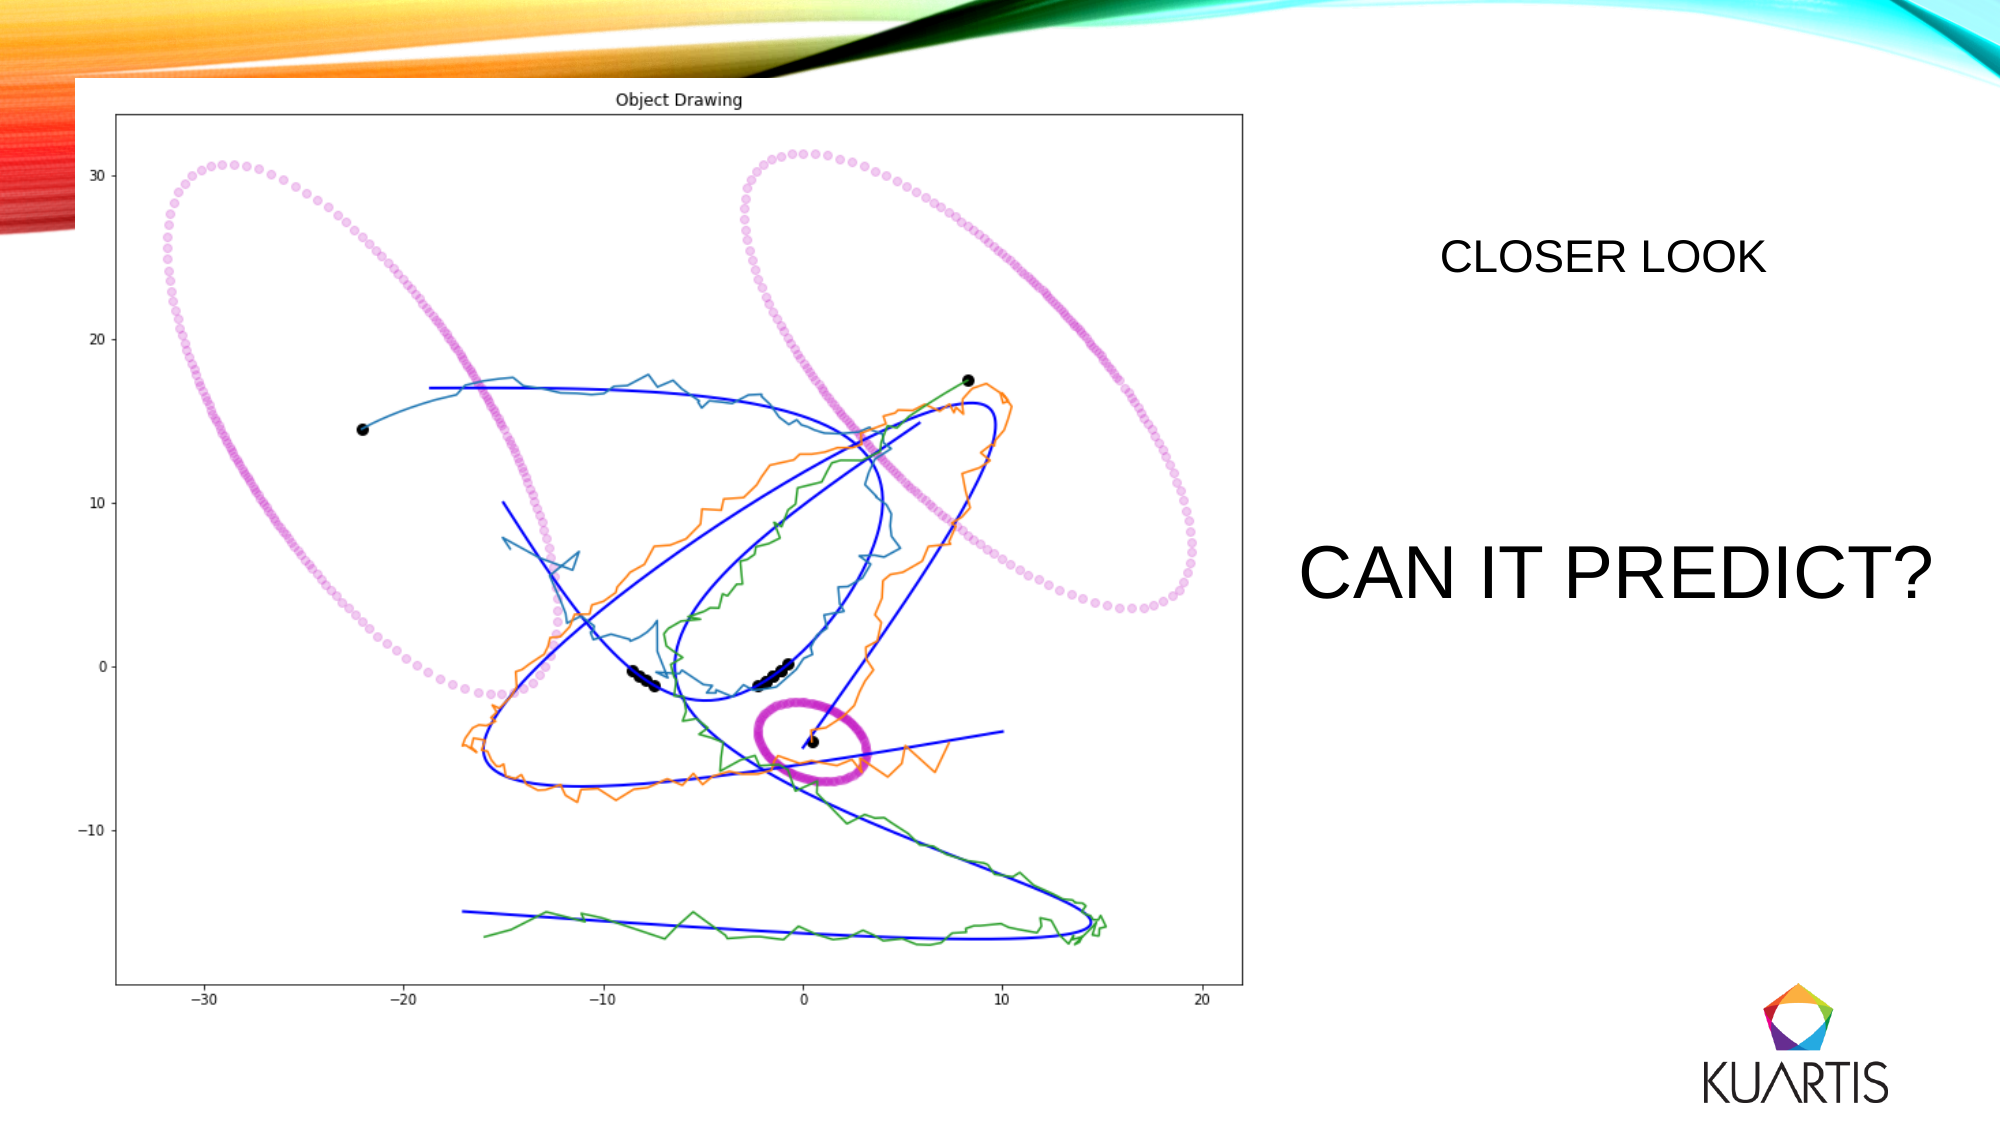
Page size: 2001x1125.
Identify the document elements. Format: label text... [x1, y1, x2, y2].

picture [1704, 983, 1888, 1103]
picture [0, 0, 2000, 1036]
text_box CAN IT PREDICT? [1284, 516, 1950, 615]
text_box CLOSER LOOK [1425, 218, 1783, 285]
